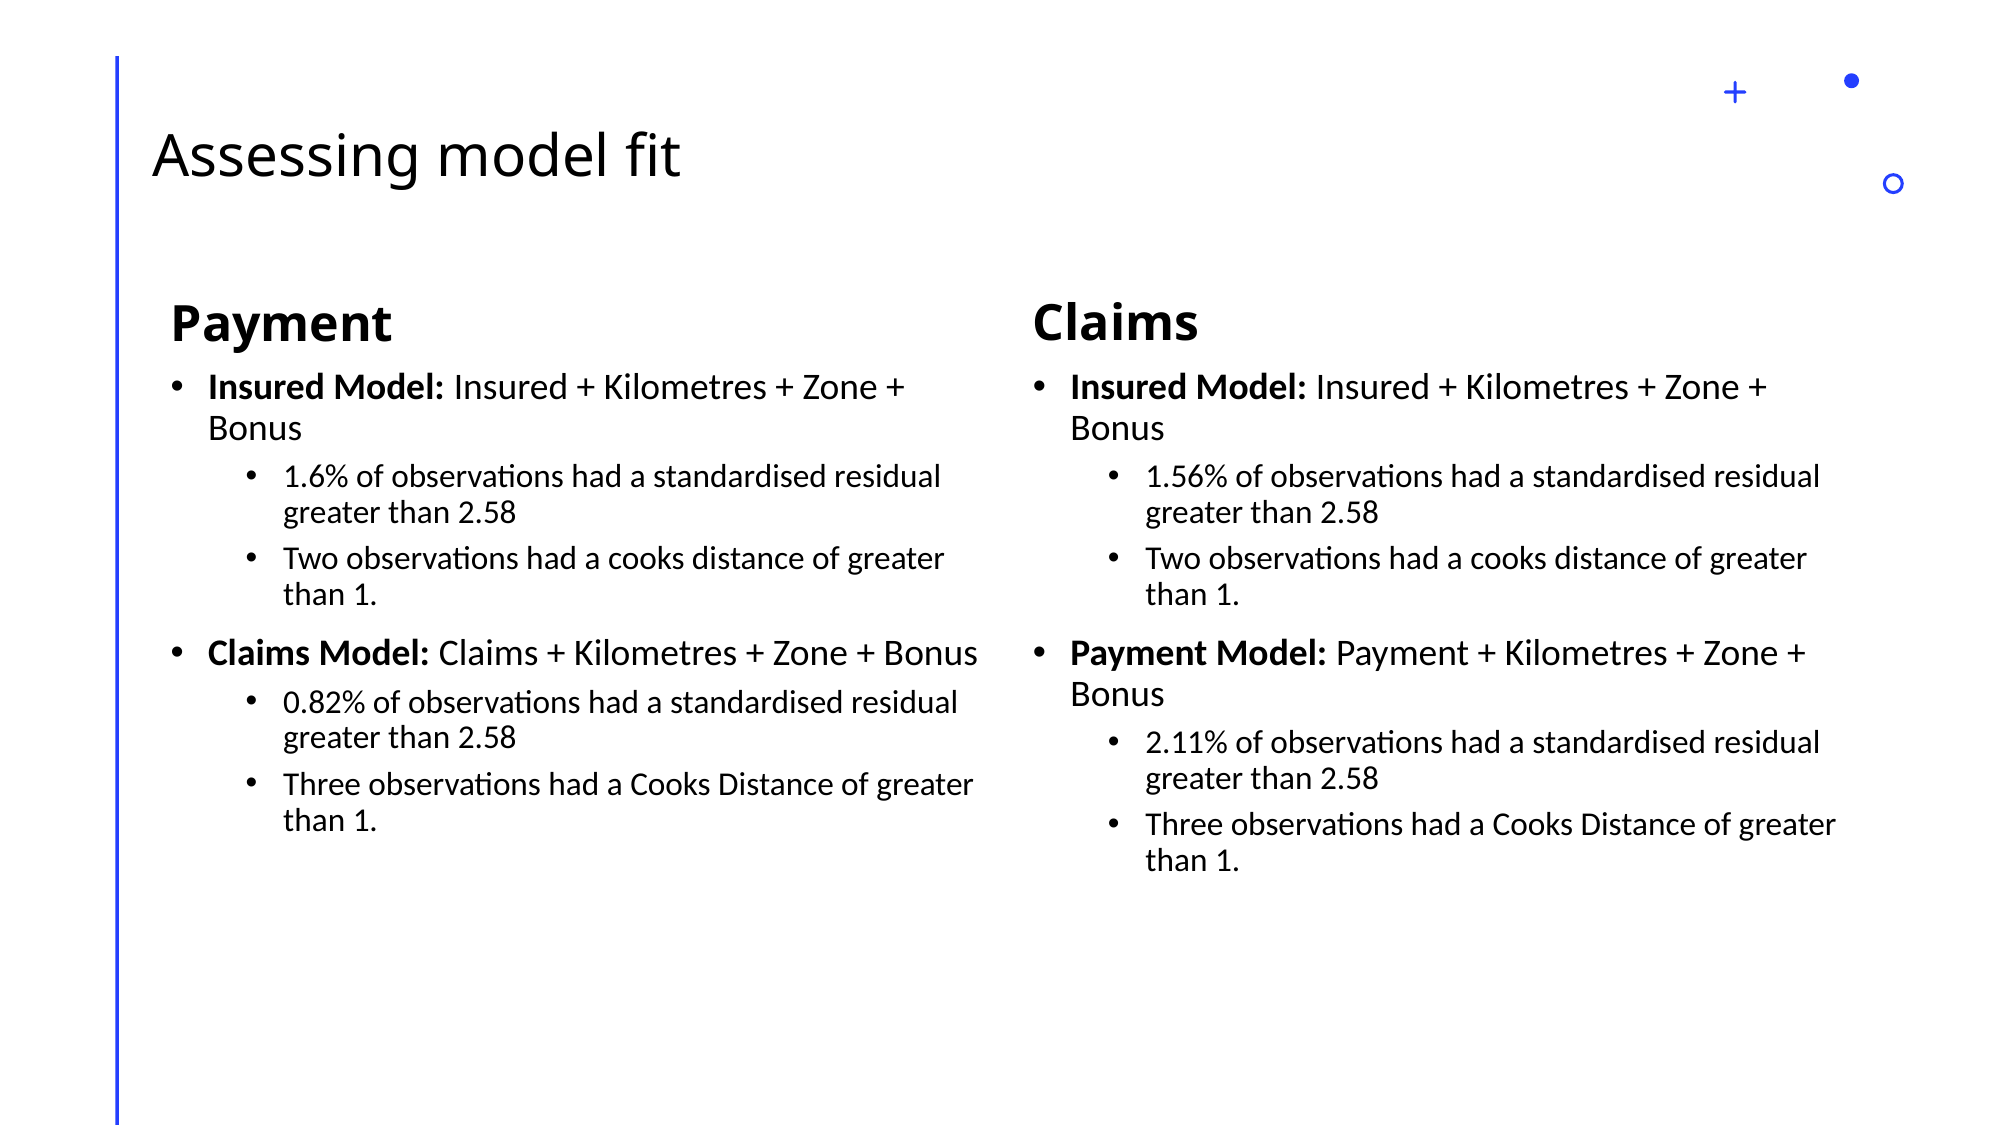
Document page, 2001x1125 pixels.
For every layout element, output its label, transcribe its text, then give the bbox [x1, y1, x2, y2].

list Payment [155, 224, 903, 359]
list Insured Model: Insured + Kilometres + Zone + Bonus 1.56% of observations had a standardised residual greater than 2.58 Two observations had a cooks distance of greater than 1. Payment Model: Payment + Kilometres + Zone + Bonus 2.11% of observations had a standardised residual greater than 2.58 Three observations had a Cooks Distance of greater than 1. [1017, 359, 1863, 1016]
list Insured Model: Insured + Kilometres + Zone + Bonus 1.6% of observations had a standardised residual greater than 2.58 Two observations had a cooks distance of greater than 1. Claims Model: Claims + Kilometres + Zone + Bonus 0.82% of observations had a standardised residual greater than 2.58 Three observations had a Cooks Distance of greater than 1. [155, 359, 1000, 1016]
title Assessing model fit [137, 48, 1863, 266]
list Claims [1017, 223, 1765, 359]
